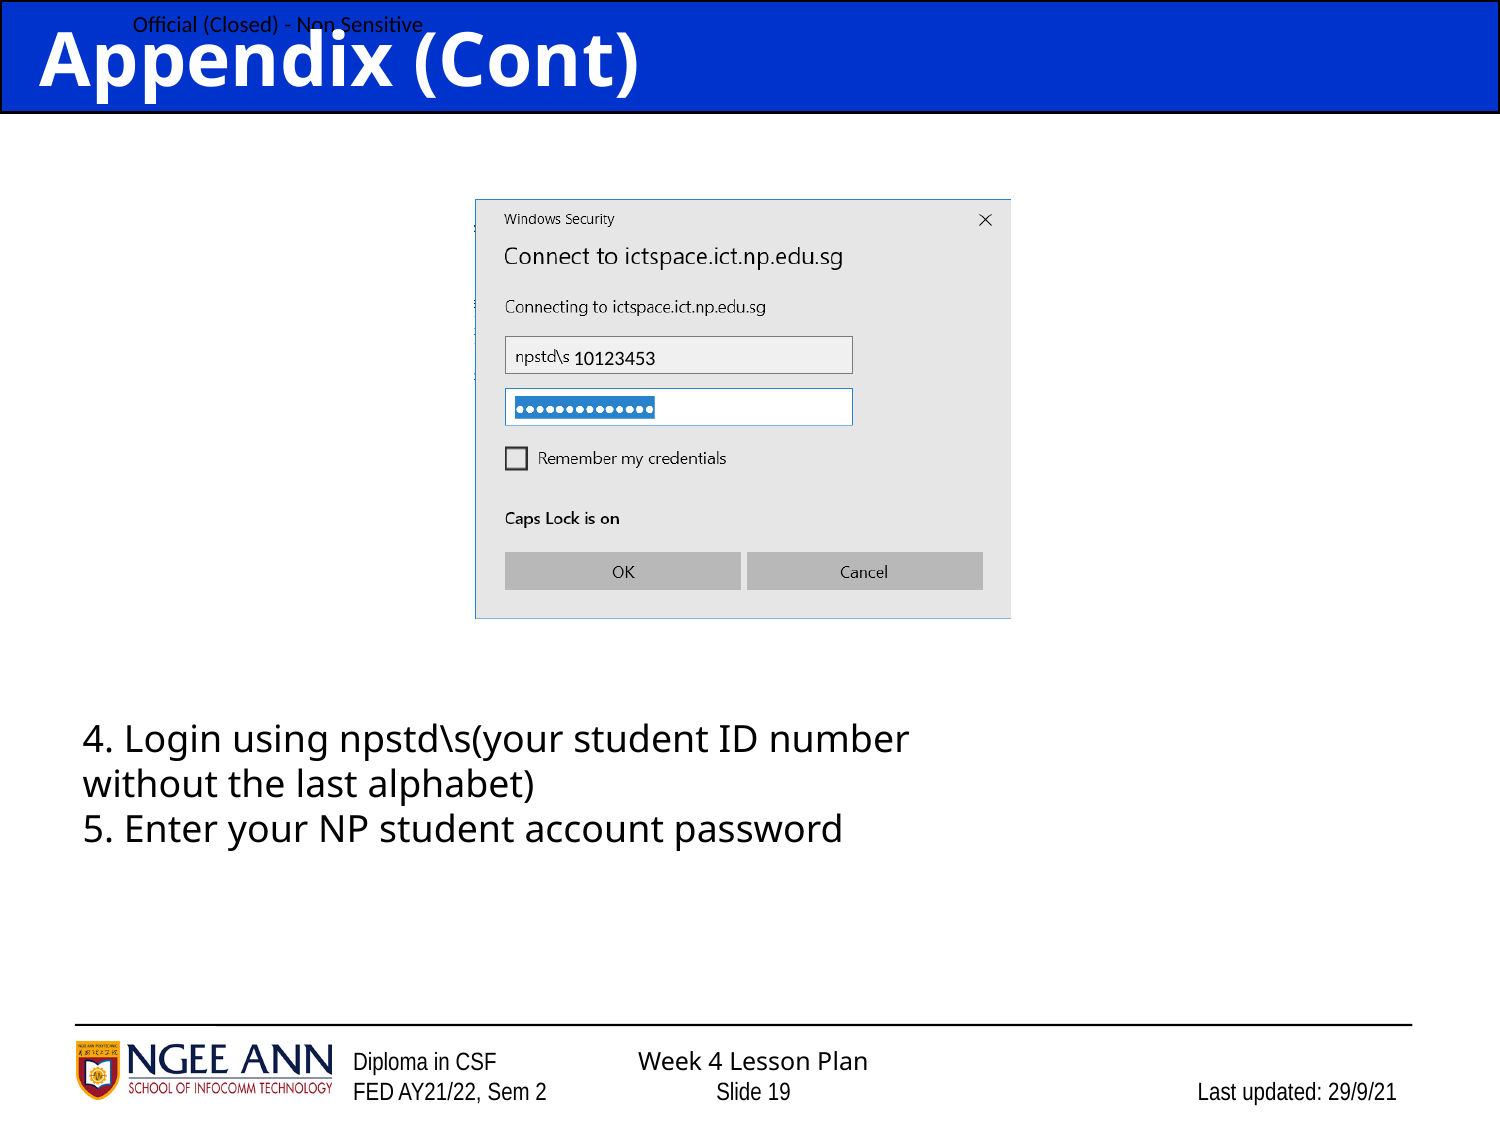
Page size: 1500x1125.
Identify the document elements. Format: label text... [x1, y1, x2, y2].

text_box 4. Login using npstd\s(your student ID number without the last alphabet) 5. Enter your NP student account password [67, 708, 968, 858]
picture [76, 1041, 332, 1100]
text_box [474, 199, 1011, 620]
title Appendix (Cont) [23, 0, 1500, 115]
